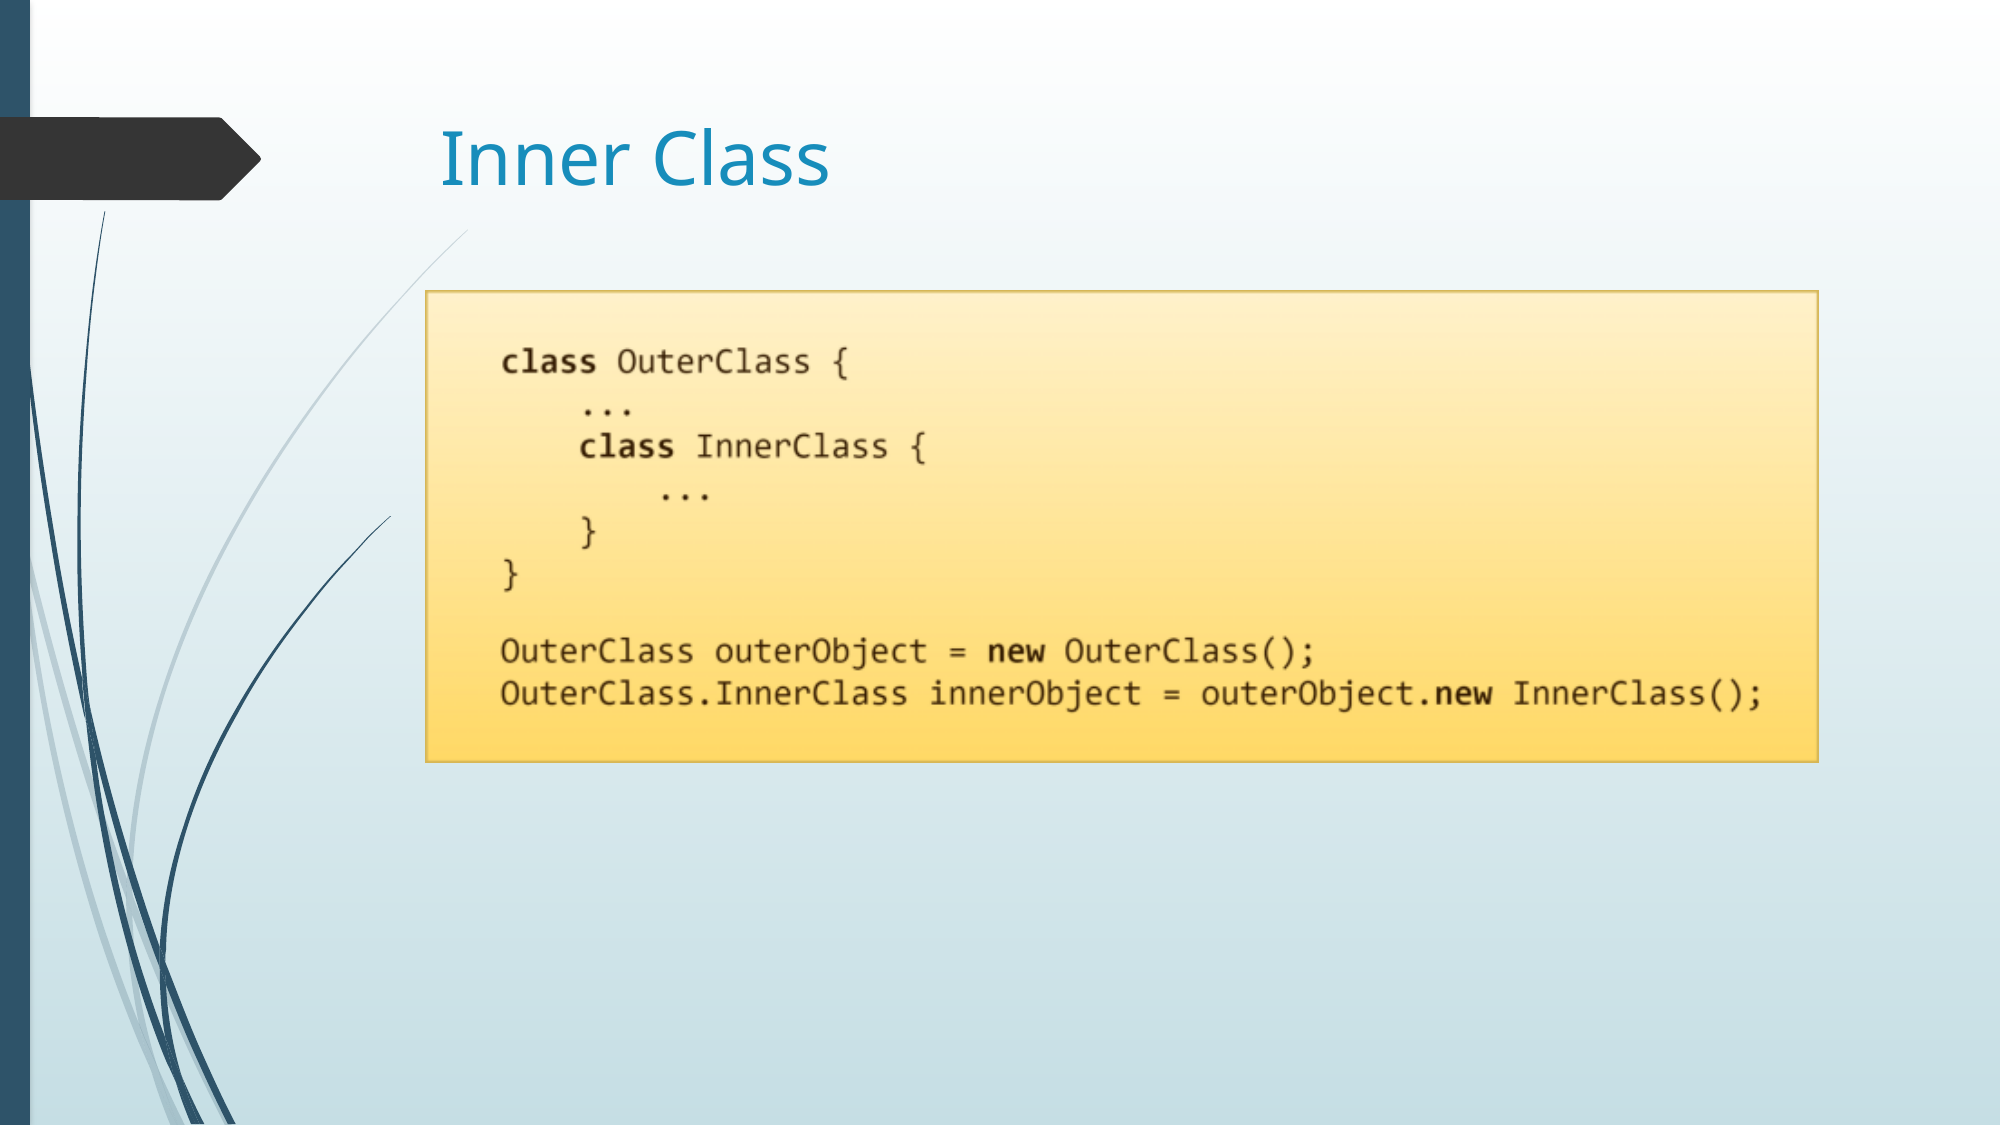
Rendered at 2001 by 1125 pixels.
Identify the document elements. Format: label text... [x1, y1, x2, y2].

title Inner Class [425, 102, 1888, 313]
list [425, 290, 1819, 764]
